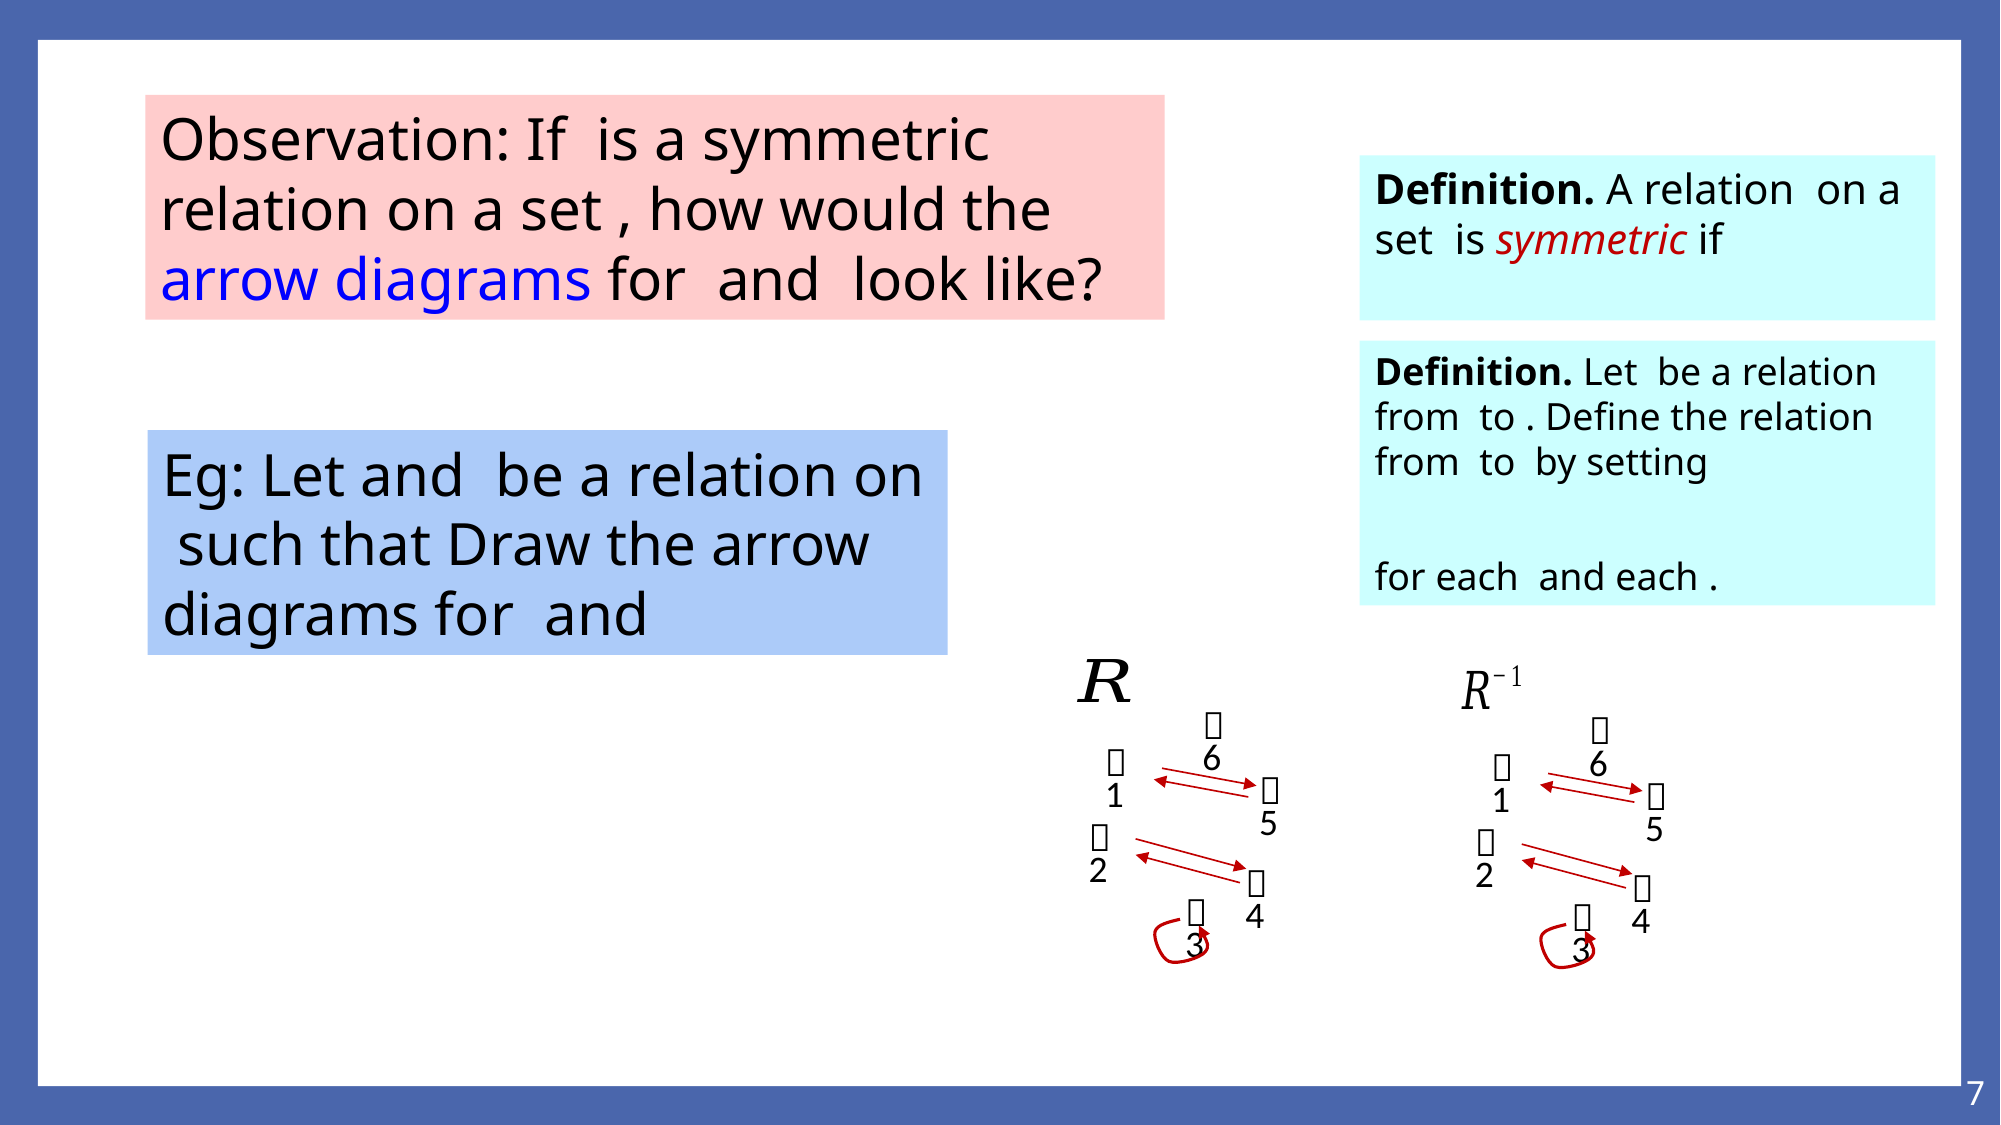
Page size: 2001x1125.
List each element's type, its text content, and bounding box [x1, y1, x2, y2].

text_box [1153, 779, 1249, 798]
text_box [1159, 954, 1206, 964]
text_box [1135, 854, 1241, 883]
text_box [1459, 656, 1707, 968]
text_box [1161, 767, 1257, 787]
slide_number 7 [1720, 1065, 2000, 1125]
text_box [1135, 838, 1247, 870]
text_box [1073, 708, 1321, 944]
